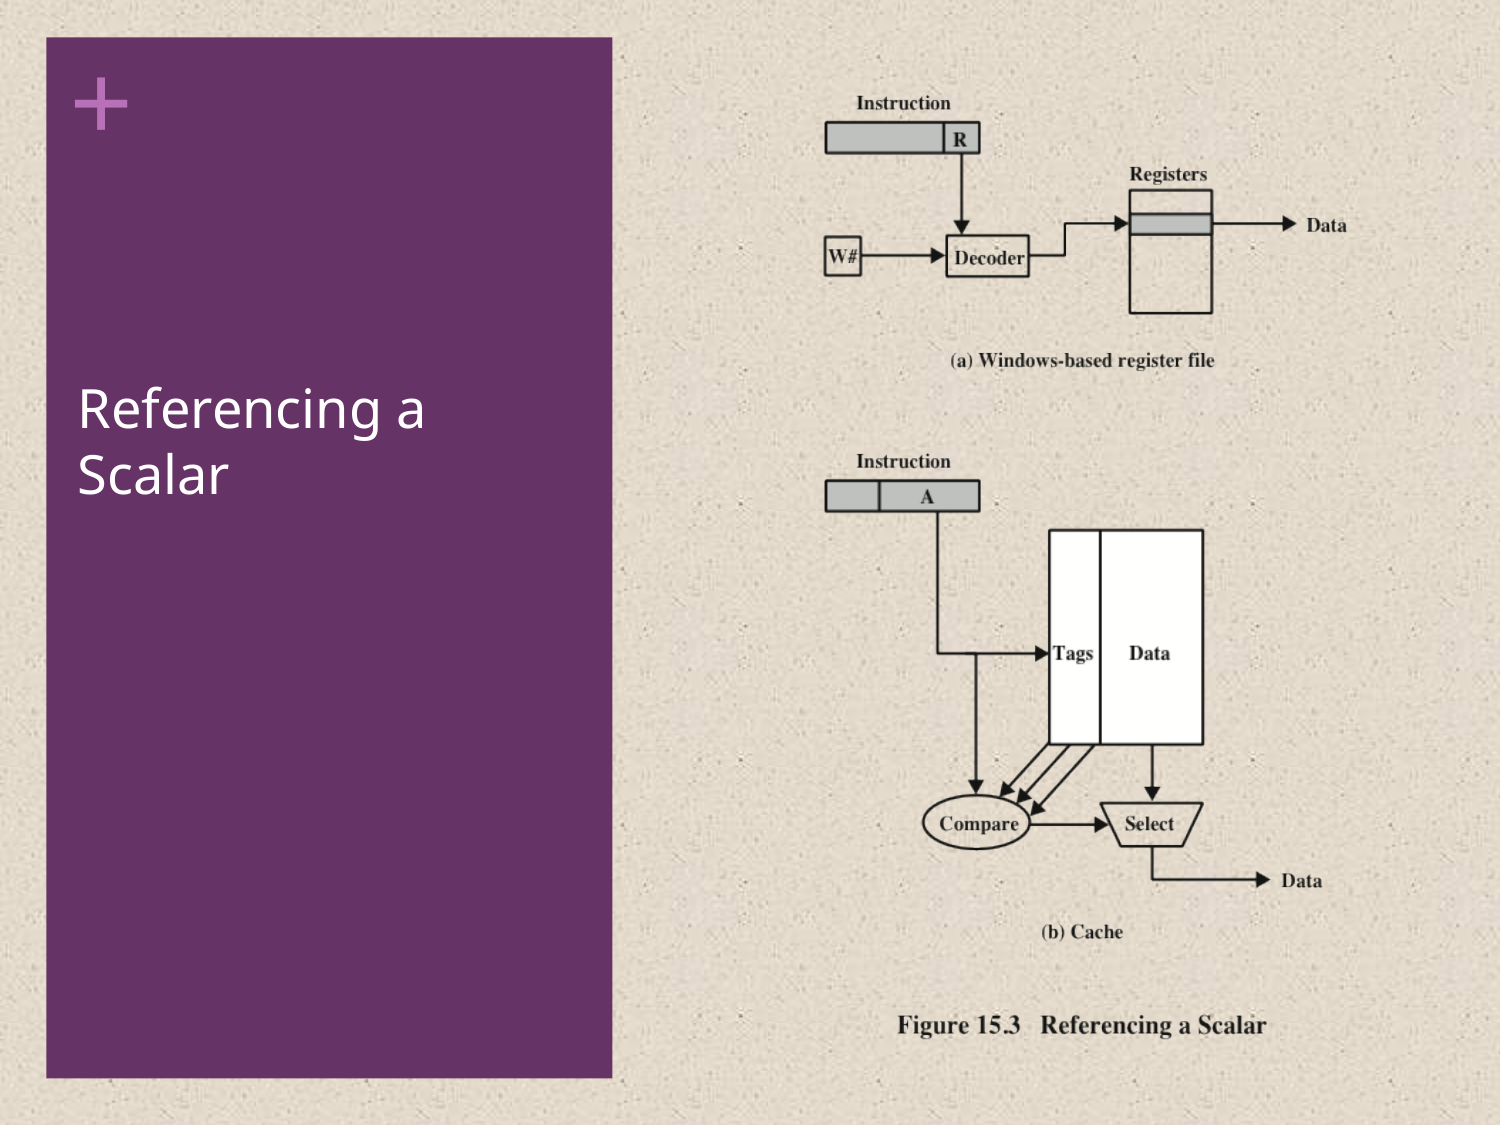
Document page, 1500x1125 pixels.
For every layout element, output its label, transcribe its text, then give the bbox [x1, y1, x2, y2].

picture [0, 0, 1500, 1125]
title Referencing a Scalar [62, 299, 597, 513]
